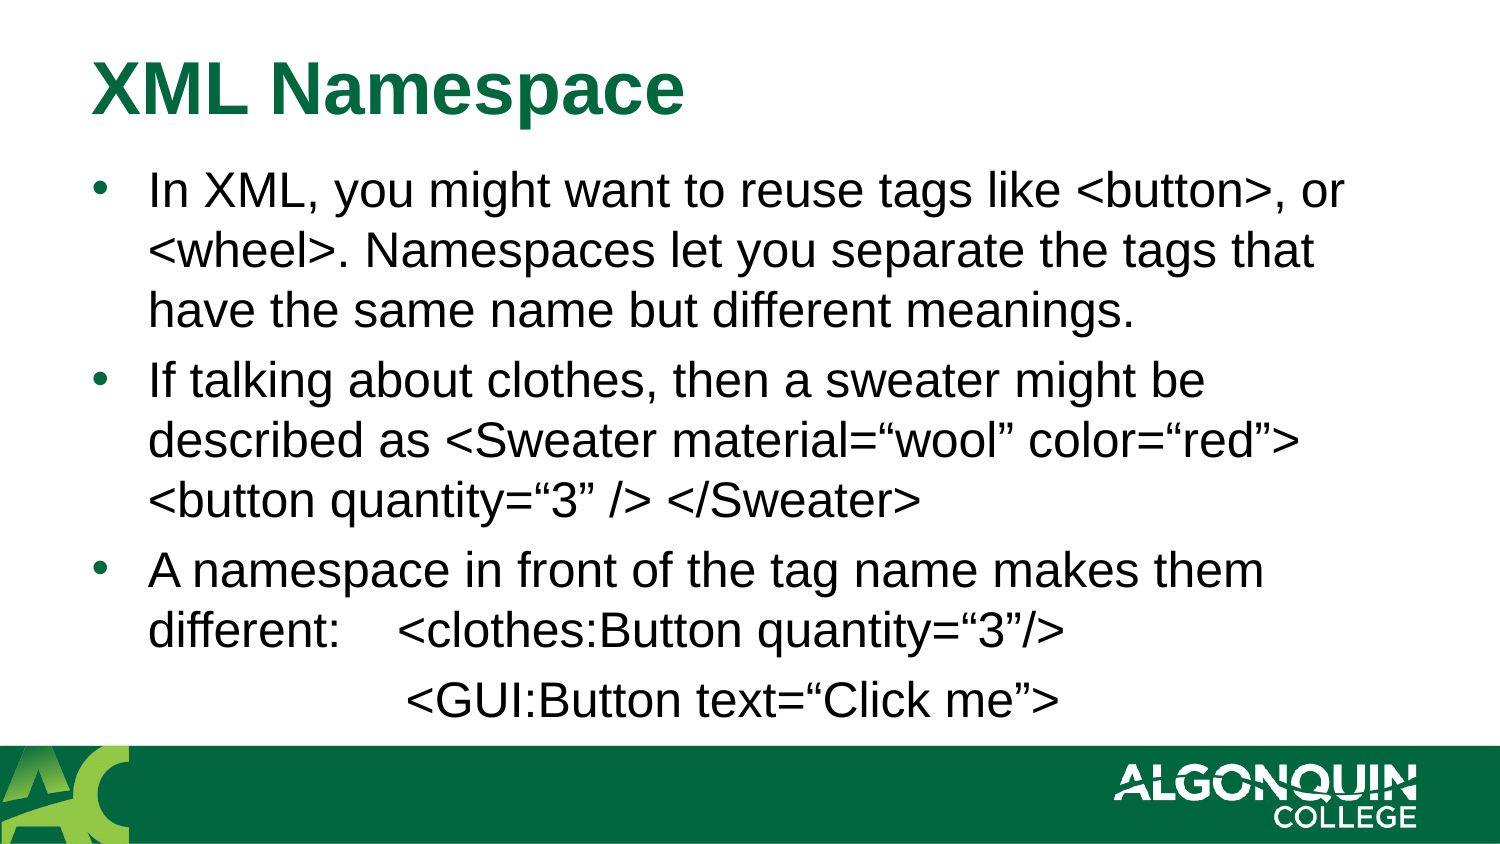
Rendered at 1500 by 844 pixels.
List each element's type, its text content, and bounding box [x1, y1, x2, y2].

picture [1, 746, 129, 844]
list In XML, you might want to reuse tags like <button>, or <wheel>. Namespaces let you separate the tags that have the same name but different meanings. If talking about clothes, then a sweater might be described as <Sweater material=“wool” color=“red”> <button quantity=“3” /> </Sweater> A namespace in front of the tag name makes them different: <clothes:Button quantity=“3”/> <GUI:Button text=“Click me”> [76, 149, 1424, 715]
title XML Namespace [76, 31, 1424, 149]
